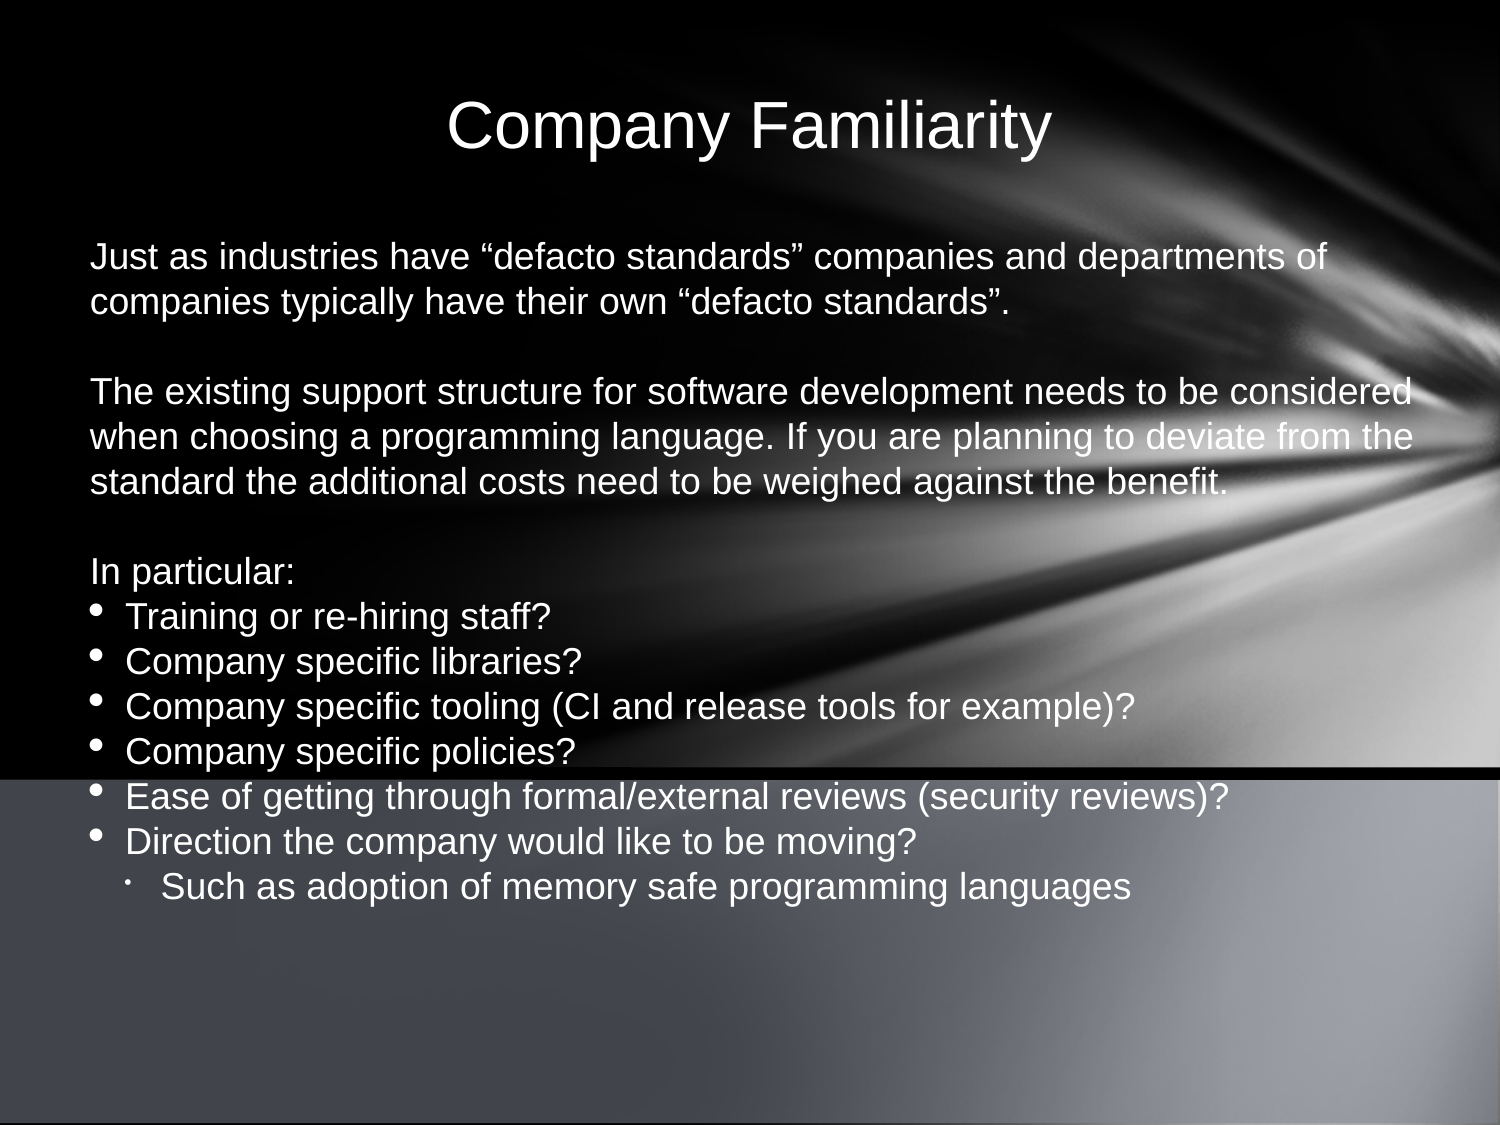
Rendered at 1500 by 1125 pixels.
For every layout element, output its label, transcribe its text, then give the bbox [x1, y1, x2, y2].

text_box Company Familiarity [150, 75, 1350, 164]
text_box Just as industries have “defacto standards” companies and departments of companies typically have their own “defacto standards”. The existing support structure for software development needs to be considered when choosing a programming language. If you are planning to deviate from the standard the additional costs need to be weighed against the benefit. In particular: Training or re-hiring staff? Company specific libraries? Company specific tooling (CI and release tools for example)? Company specific policies? Ease of getting through formal/external reviews (security reviews)? Direction the company would like to be moving? Such as adoption of memory safe programming languages [74, 224, 1462, 954]
picture [0, 0, 1500, 767]
picture [0, 780, 1500, 1125]
